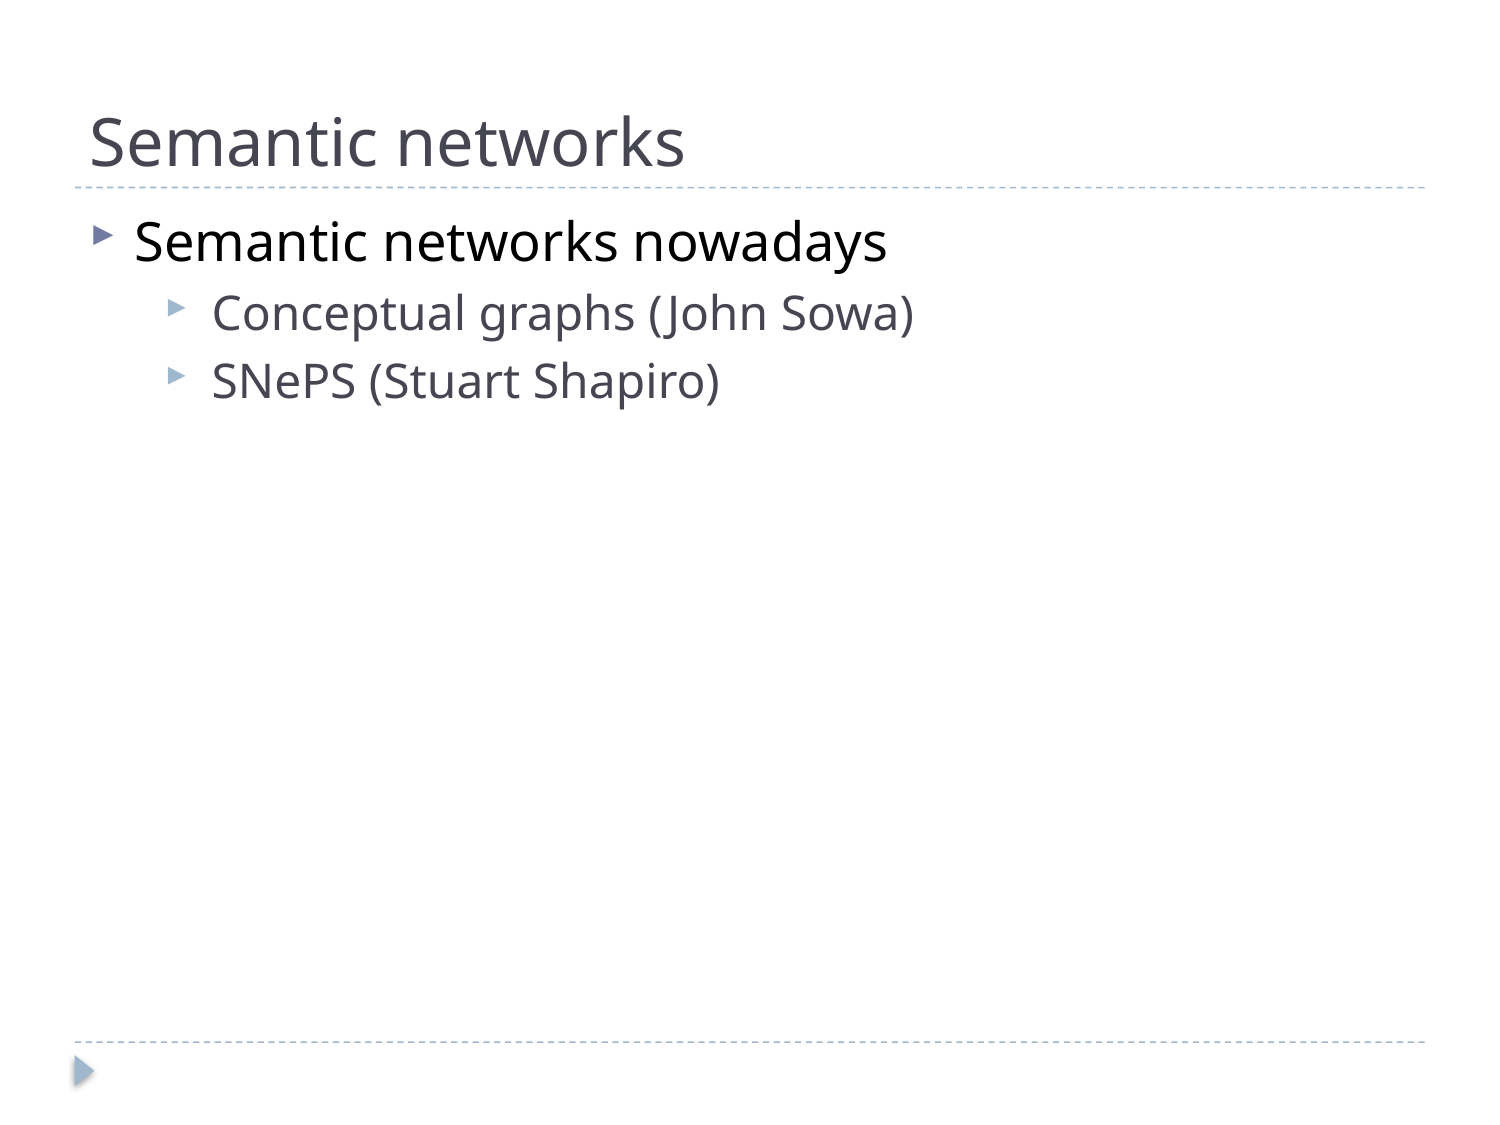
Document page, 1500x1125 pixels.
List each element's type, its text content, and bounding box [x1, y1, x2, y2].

list Semantic networks nowadays Conceptual graphs (John Sowa) SNePS (Stuart Shapiro) [75, 200, 1425, 1010]
title Semantic networks [75, 24, 1425, 188]
